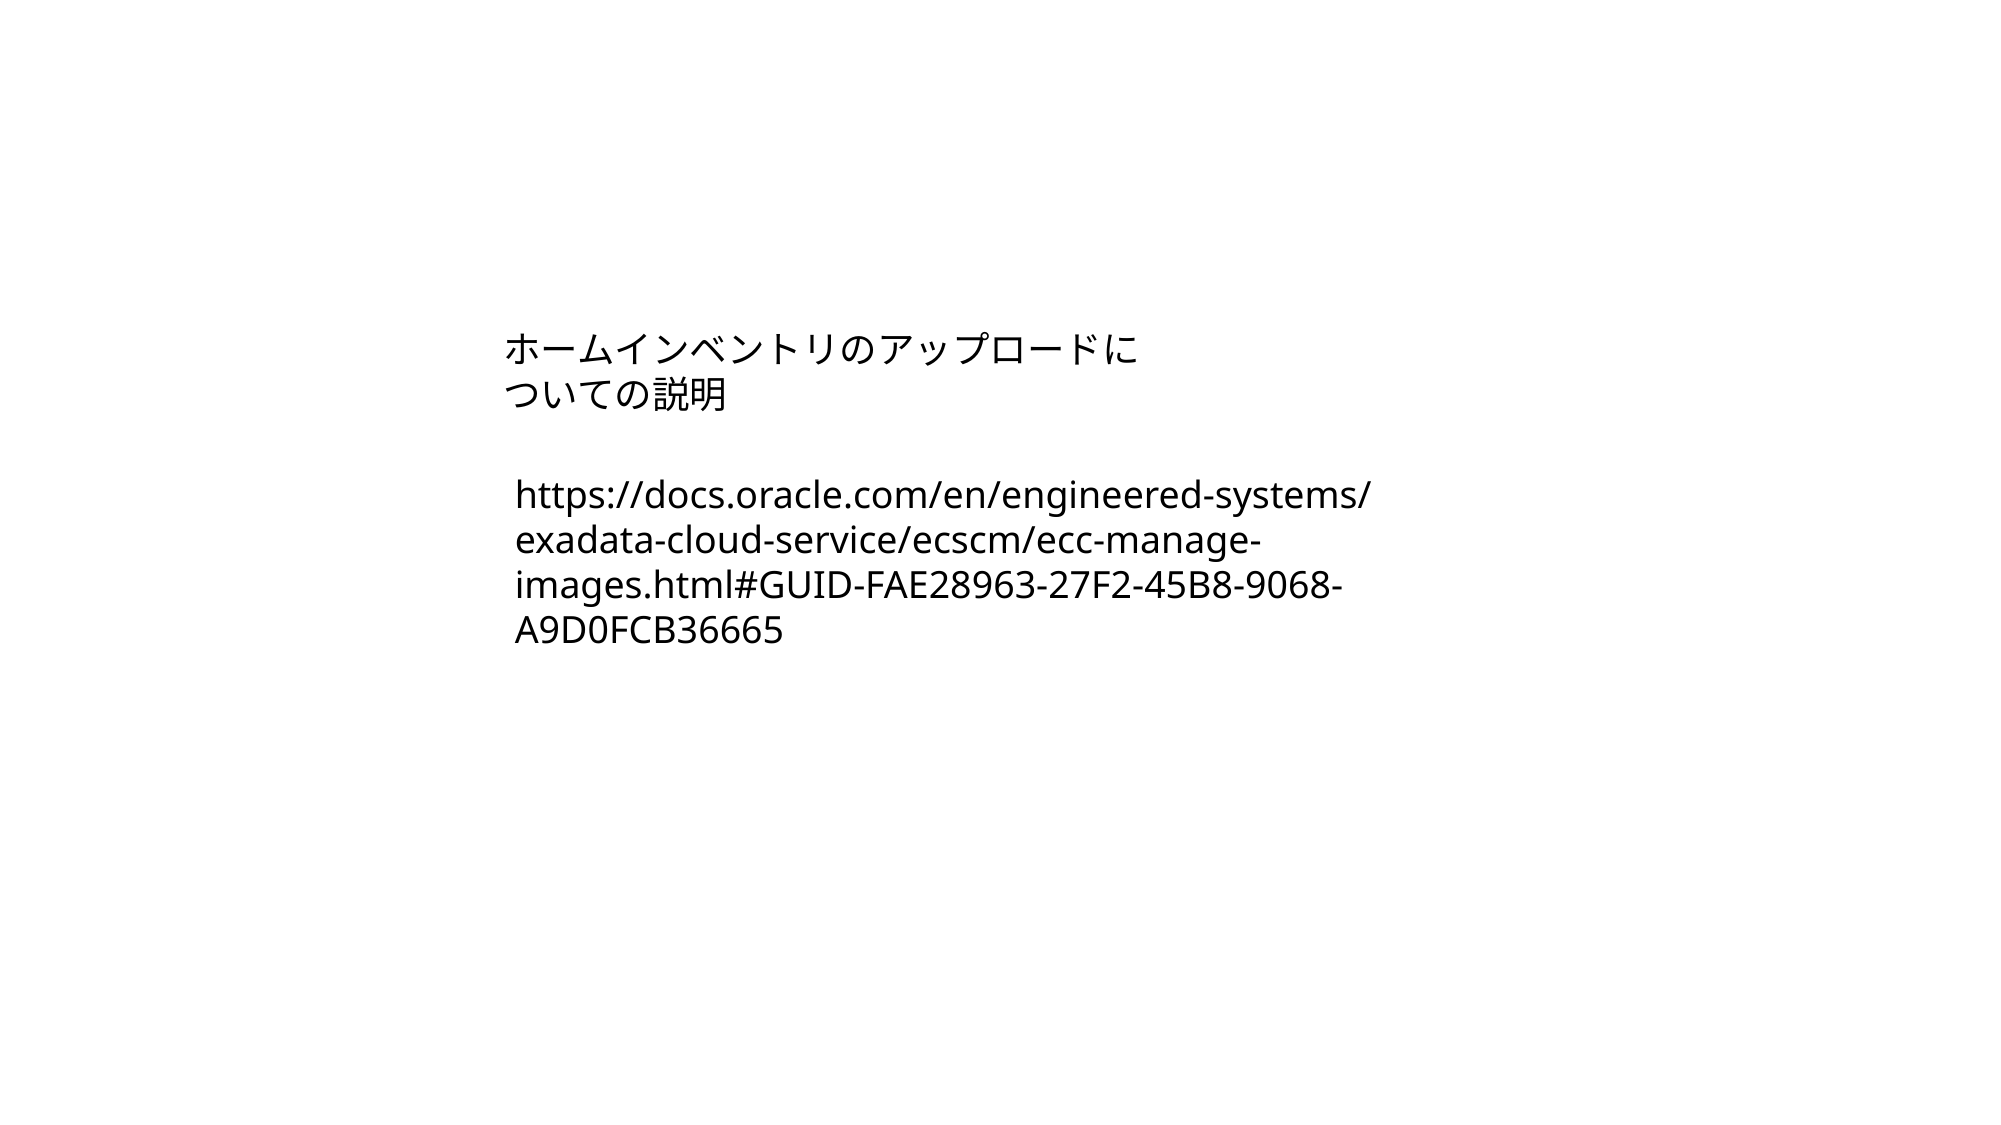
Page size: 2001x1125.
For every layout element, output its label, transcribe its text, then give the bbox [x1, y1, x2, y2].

text_box https://docs.oracle.com/en/engineered-systems/exadata-cloud-service/ecscm/ecc-manage-images.html#GUID-FAE28963-27F2-45B8-9068-A9D0FCB36665 [500, 463, 1500, 659]
text_box ホームインベントリのアップロードについての説明 [488, 319, 1174, 424]
